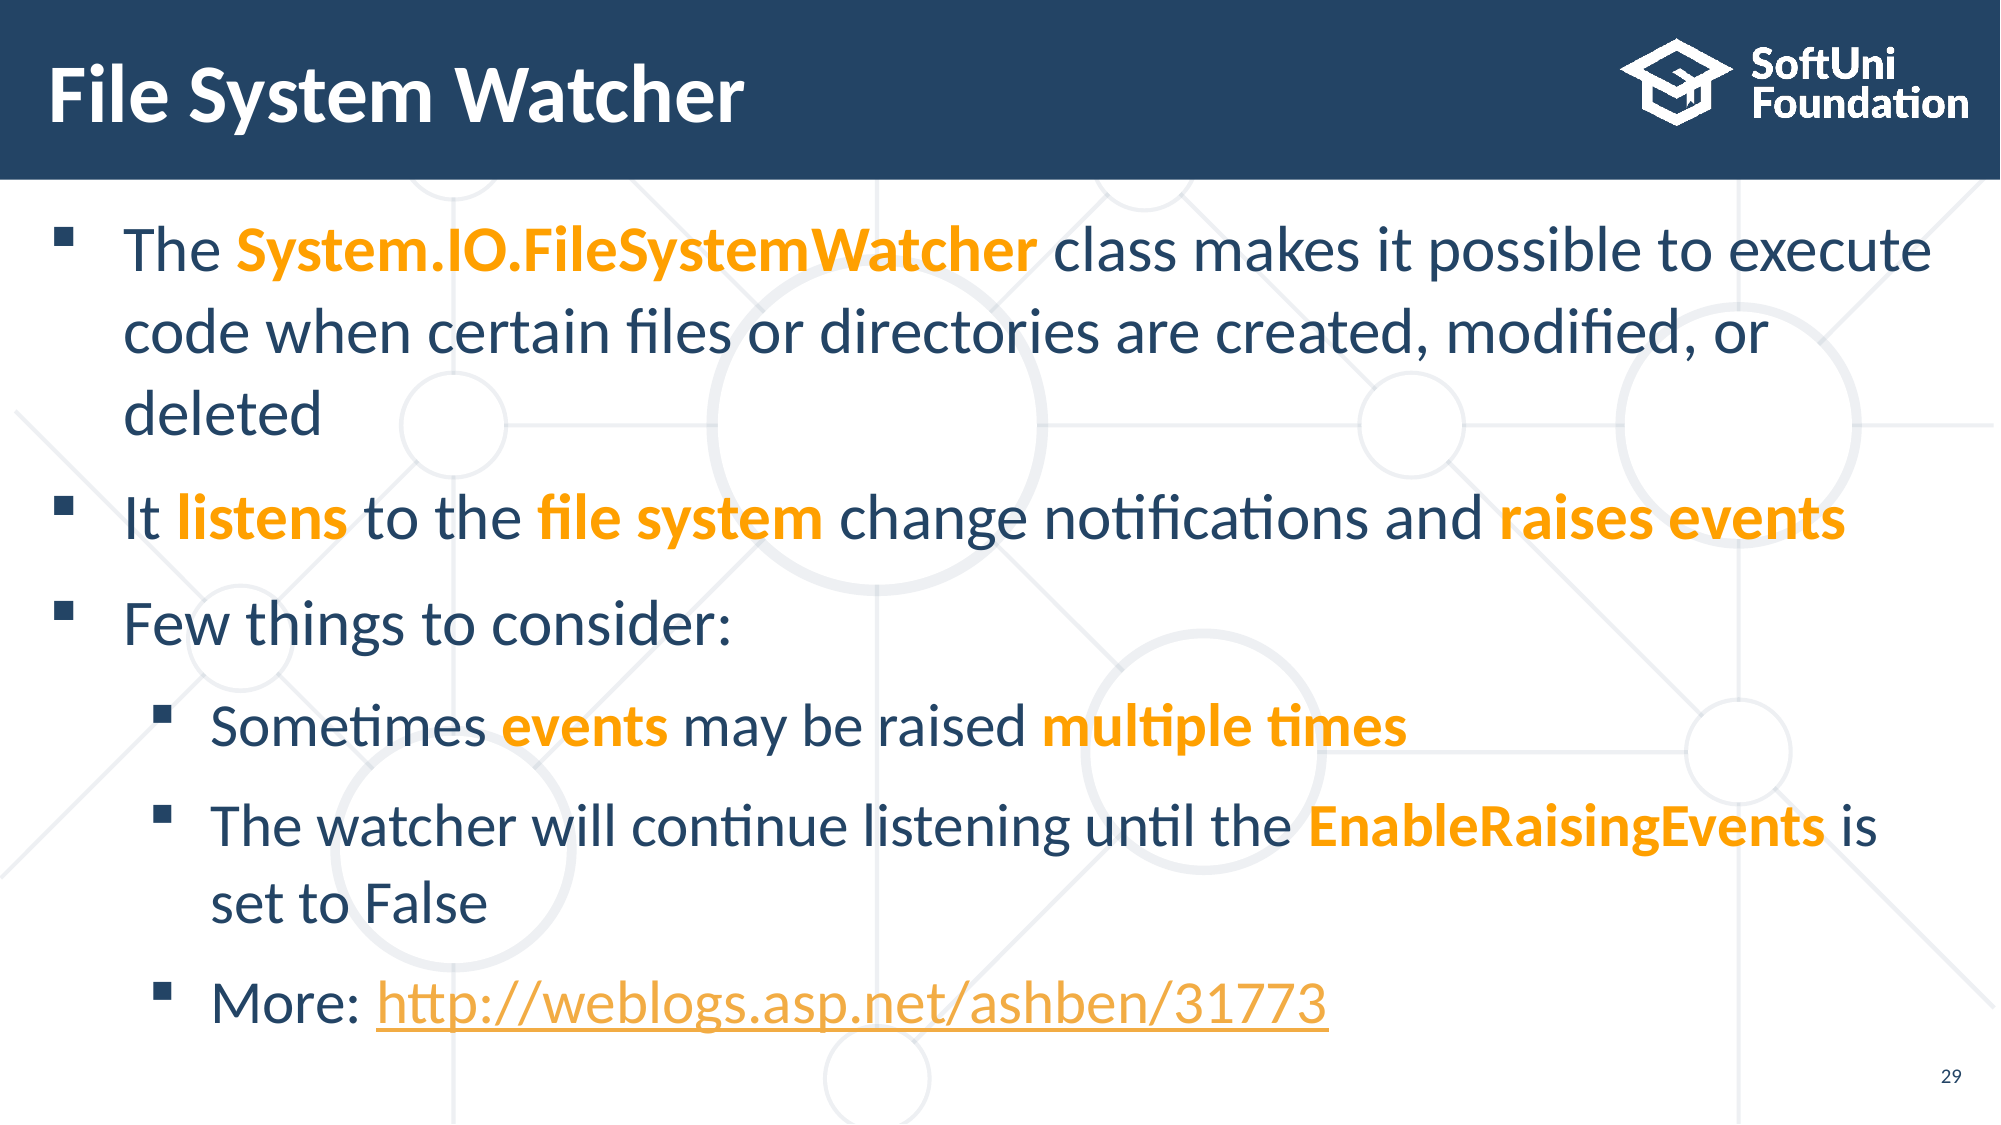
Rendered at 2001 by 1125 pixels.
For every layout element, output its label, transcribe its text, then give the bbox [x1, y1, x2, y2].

list The System.IO.FileSystemWatcher class makes it possible to execute code when certain files or directories are created, modified, or deleted It listens to the file system change notifications and raises events Few things to consider: Sometimes events may be raised multiple times The watcher will continue listening until the EnableRaisingEvents is set to False More: http://weblogs.asp.net/ashben/31773 [31, 196, 1970, 1074]
picture [1619, 38, 1968, 126]
title File System Watcher [31, 16, 1591, 162]
slide_number 29 [1897, 1049, 1968, 1101]
